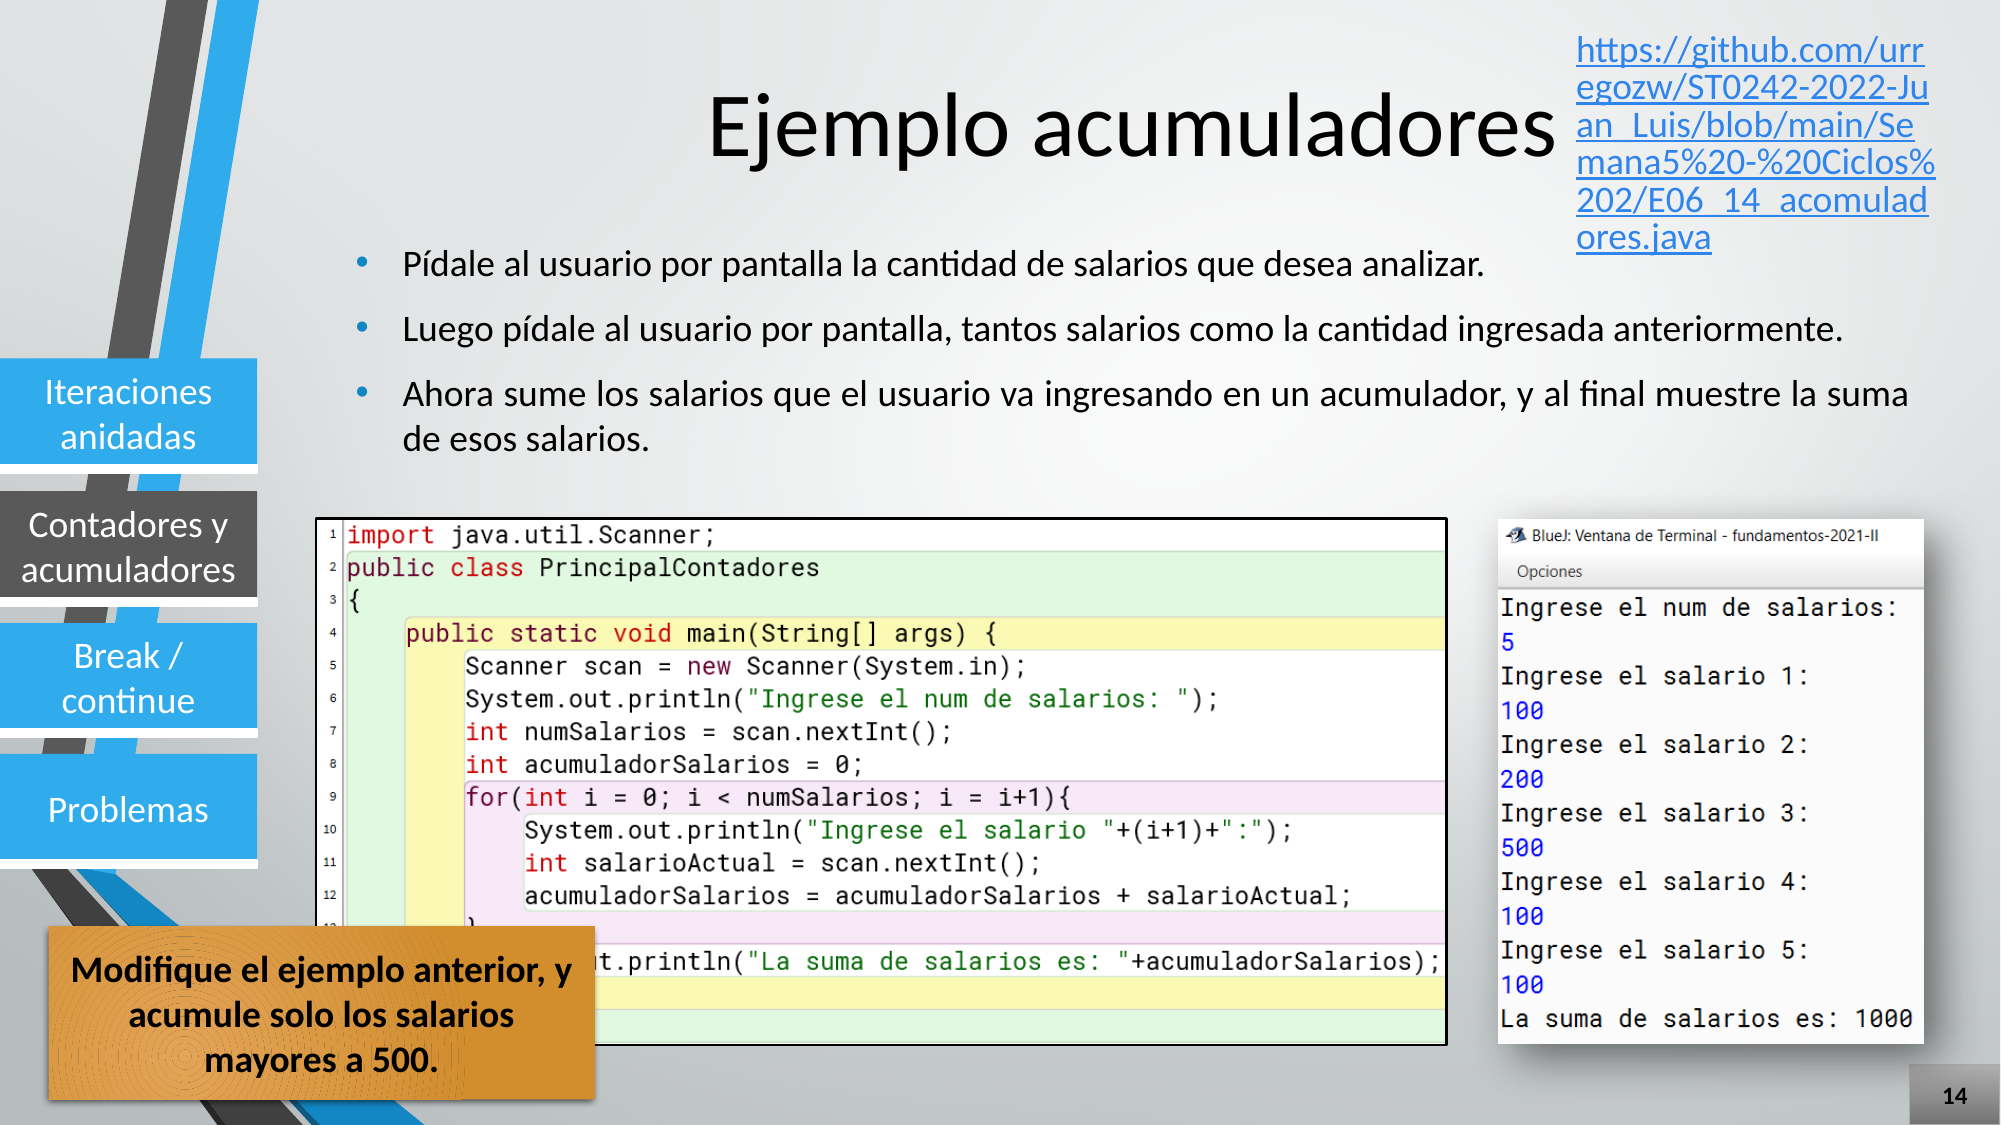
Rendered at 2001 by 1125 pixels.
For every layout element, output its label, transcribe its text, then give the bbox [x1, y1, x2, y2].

text_box Modifique el ejemplo anterior, y acumule solo los salarios mayores a 500. [48, 926, 595, 1100]
picture [317, 519, 1446, 1044]
title Ejemplo acumuladores [340, 36, 1927, 204]
slide_number 14 [1909, 1065, 2000, 1125]
picture [1498, 519, 1924, 1044]
text_box https://github.com/urregozw/ST0242-2022-Juan_Luis/blob/main/Semana5%20-%20Ciclos%202/E06_14_acomuladores.java [1561, 17, 1955, 123]
list Pídale al usuario por pantalla la cantidad de salarios que desea analizar. Luego pídale al usuario por pantalla, tantos salarios como la cantidad ingresada anteriormente. Ahora sume los salarios que el usuario va ingresando en un acumulador, y al final muestre la suma de esos salarios. [340, 231, 1927, 997]
